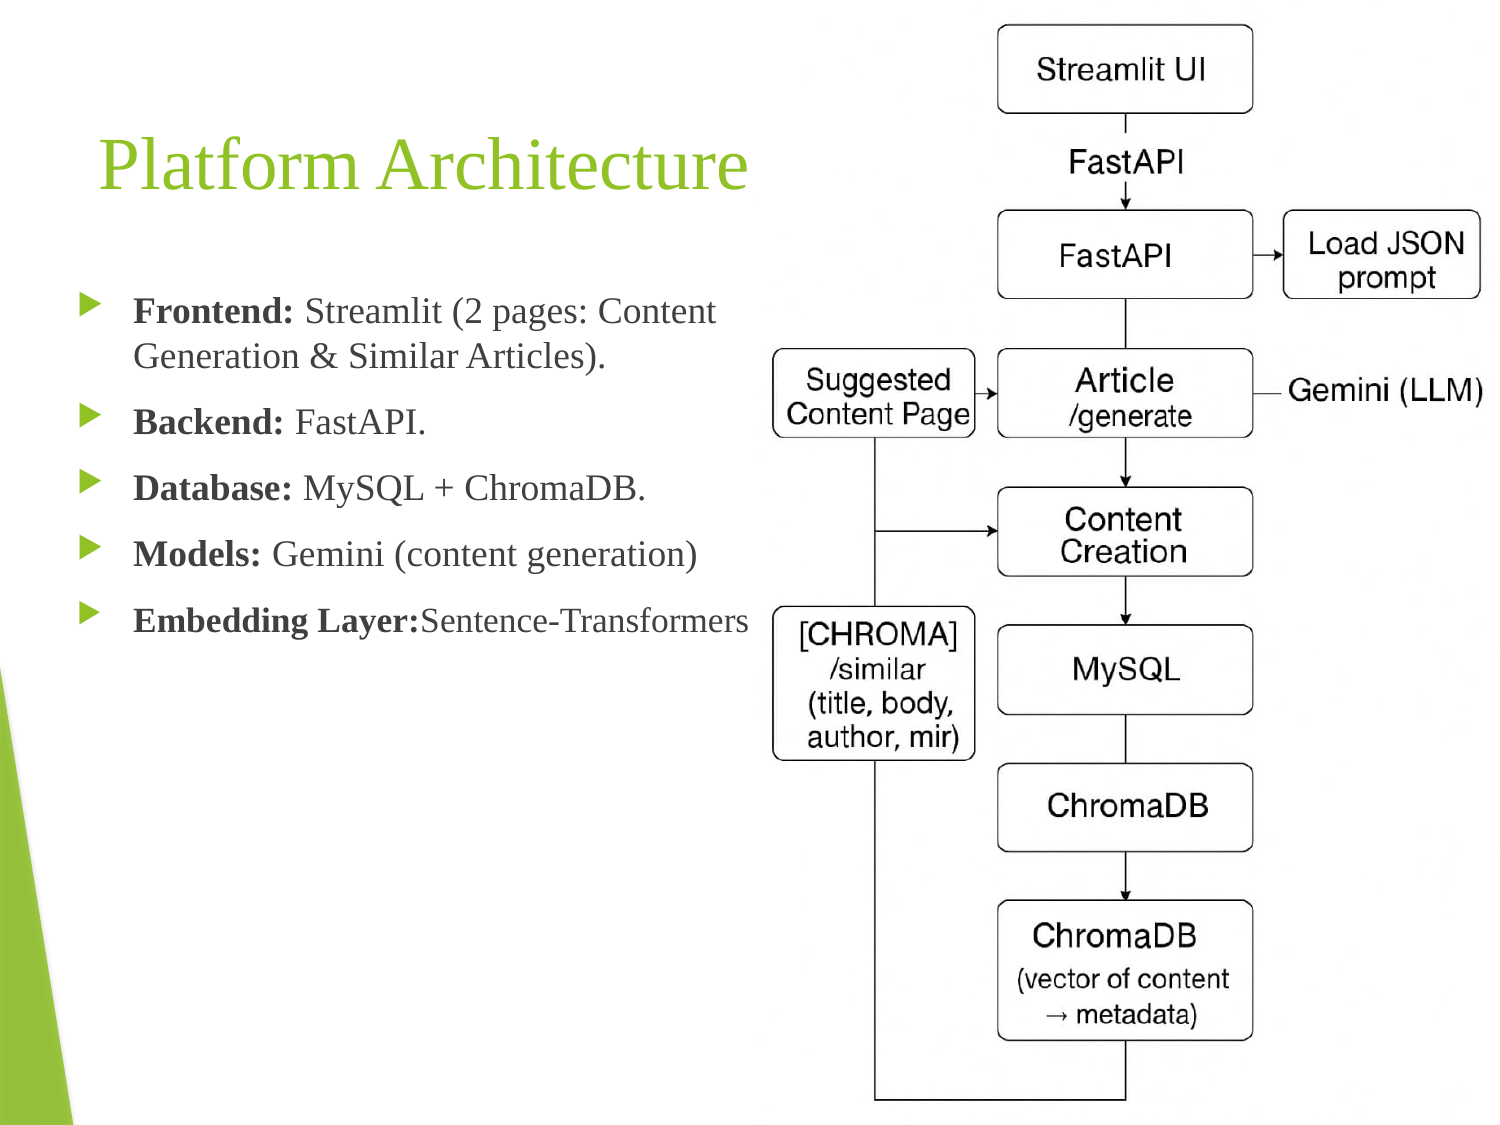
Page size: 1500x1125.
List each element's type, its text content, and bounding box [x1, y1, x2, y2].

picture [749, 0, 1500, 1125]
title Platform Architecture [83, 107, 744, 324]
list Frontend: Streamlit (2 pages: Content Generation & Similar Articles). Backend: FastAPI. Database: MySQL + ChromaDB. Models: Gemini (content generation) Embedding Layer:Sentence-Transformers. [61, 278, 744, 1015]
